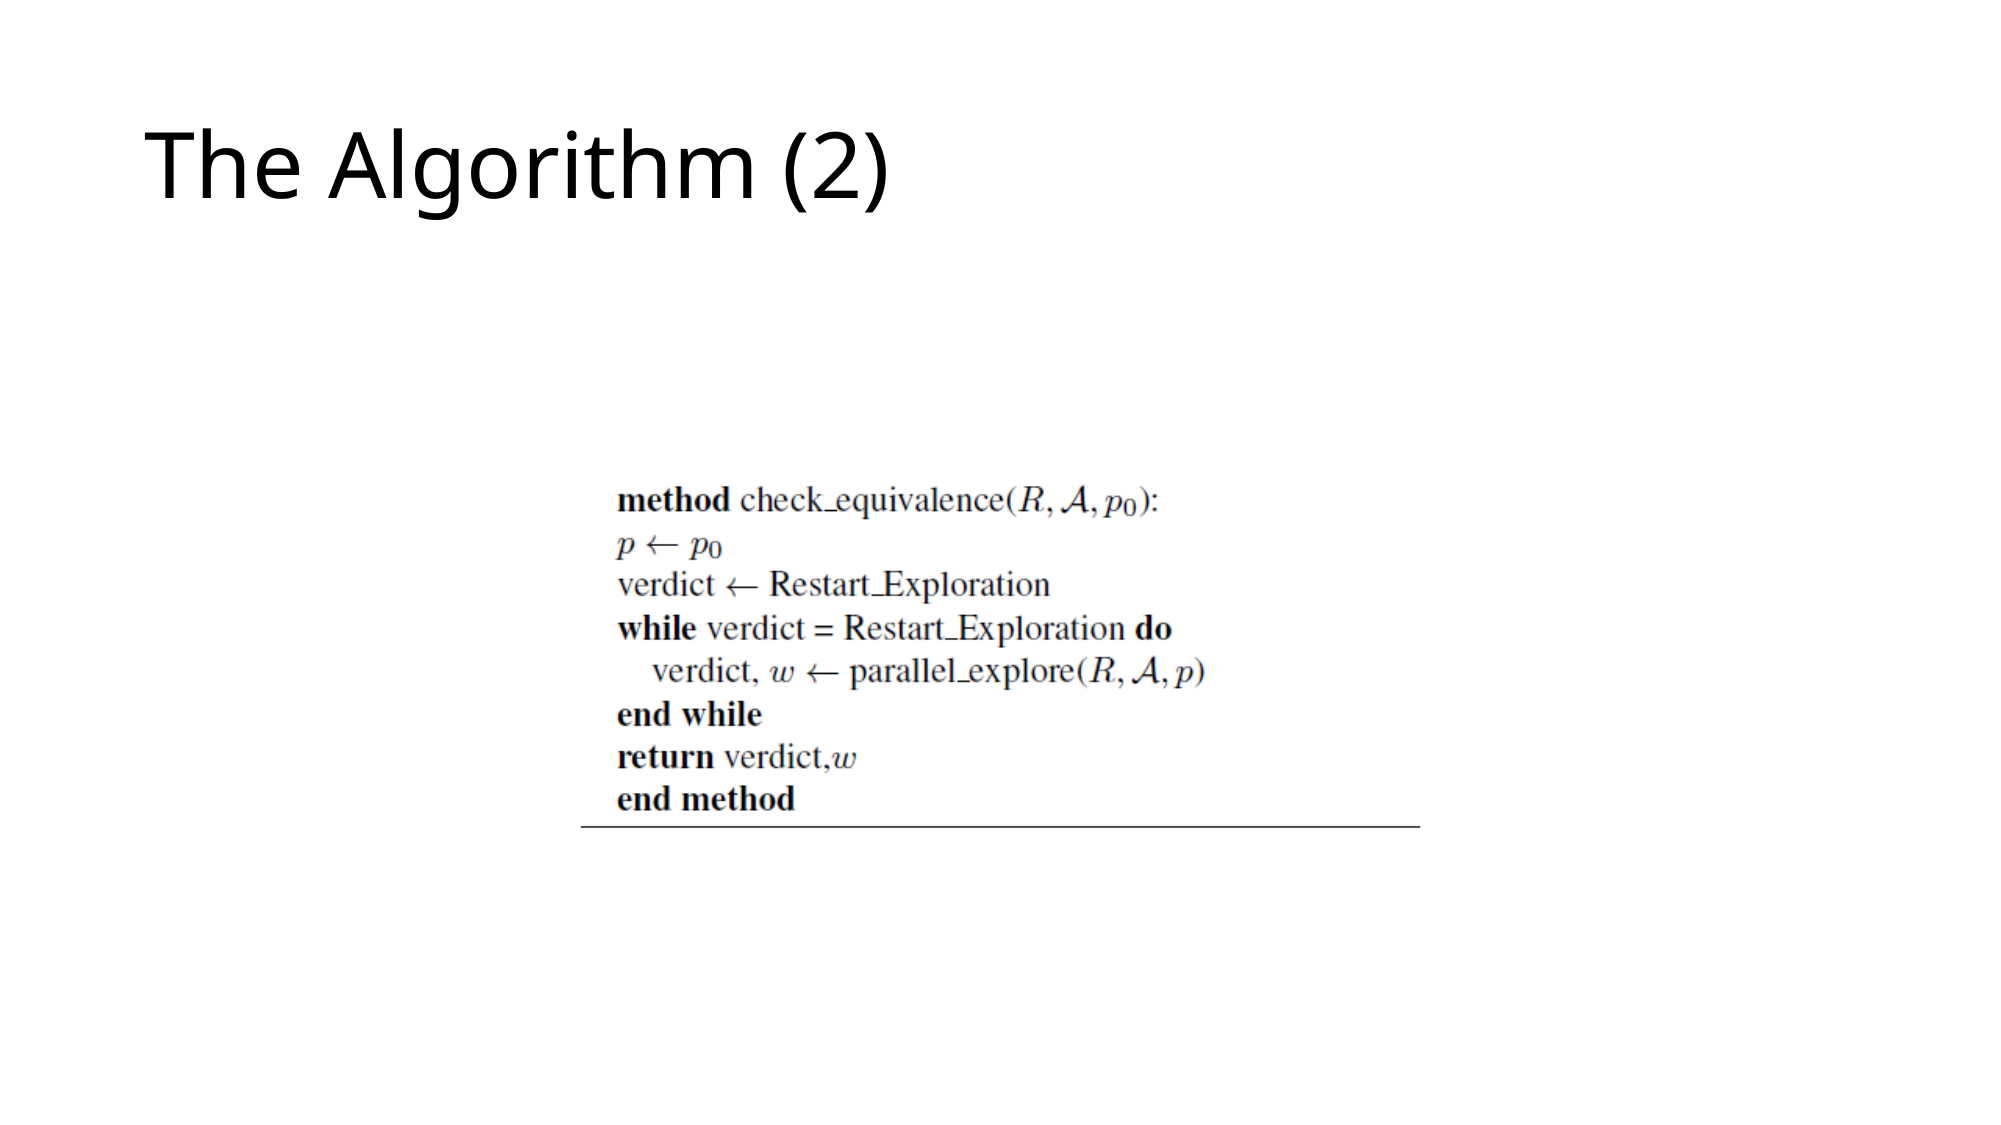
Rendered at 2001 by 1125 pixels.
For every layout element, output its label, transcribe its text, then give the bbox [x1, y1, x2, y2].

picture [577, 474, 1423, 839]
title The Algorithm (2) [136, 59, 1863, 278]
